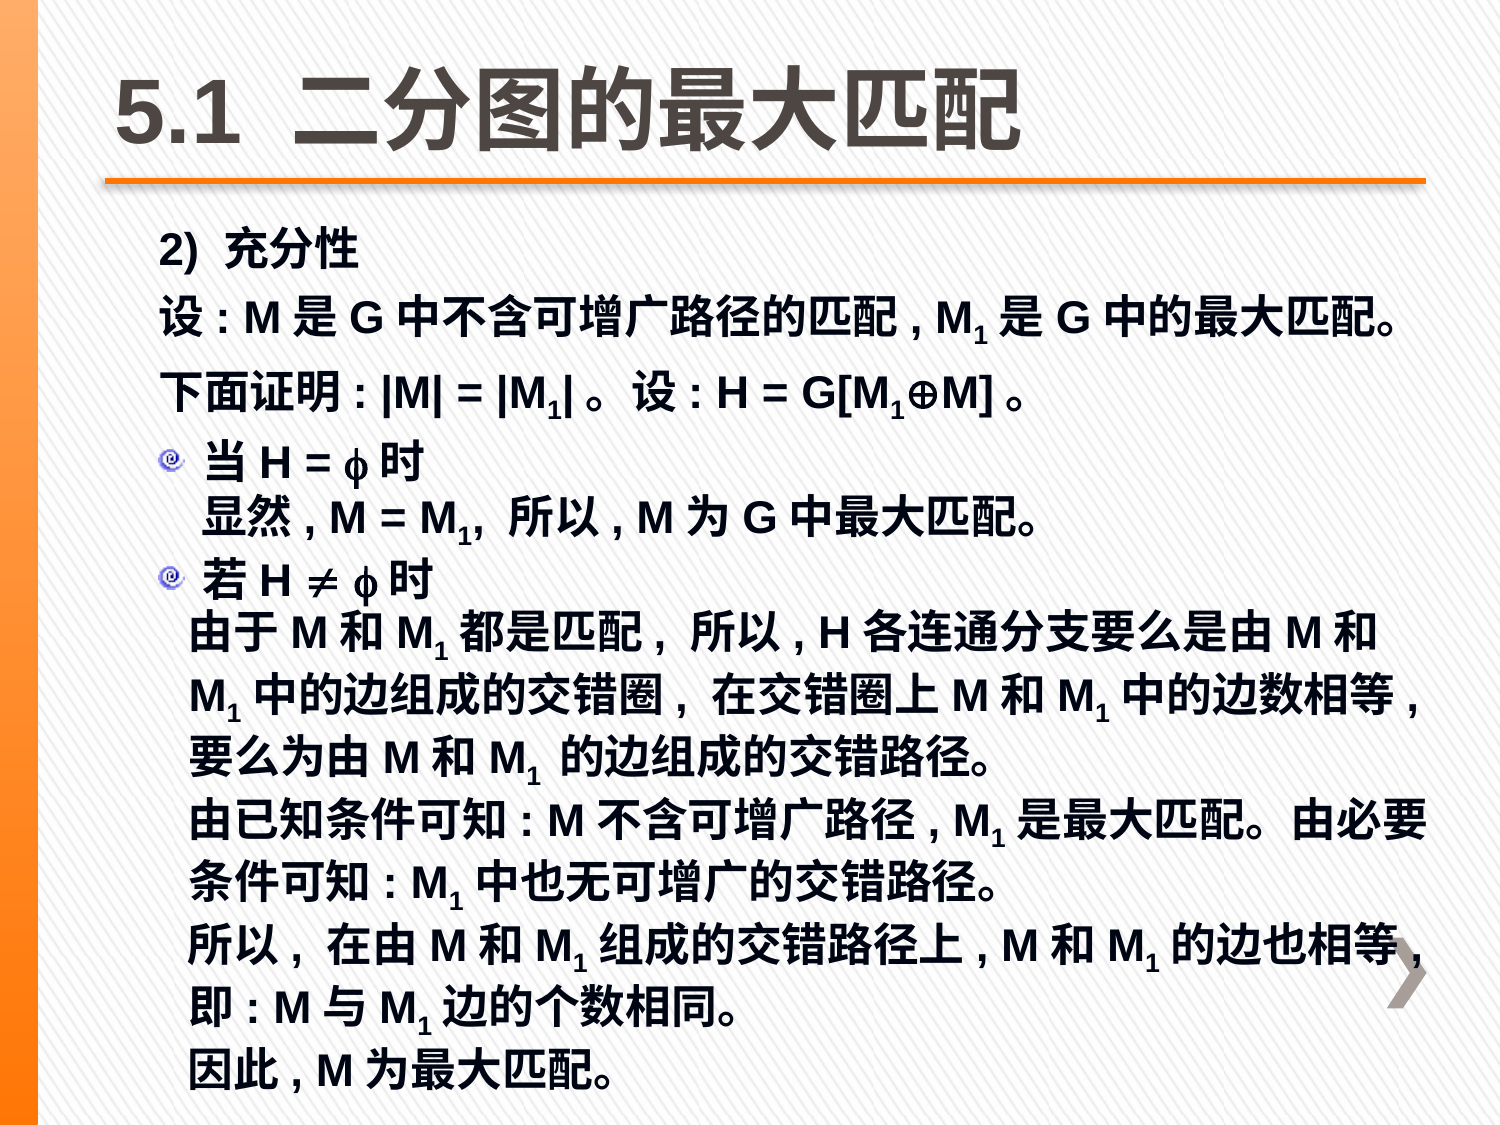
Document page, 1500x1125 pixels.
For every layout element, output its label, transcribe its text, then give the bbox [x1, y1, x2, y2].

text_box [0, 281, 37, 285]
text_box 由于M和M1都是匹配, 所以, H各连通分支要么是由M和M1中的边组成的交错圈, 在交错圈上M和M1中的边数相等, 要么为由M和M1 的边组成的交错路径。 由已知条件可知: M不含可增广路径, M1是最大匹配。由必要条件可知: M1中也无可增广的交错路径。 所以, 在由M和M1组成的交错路径上, M和M1的边也相等, 即: M与M1边的个数相同。 因此, M为最大匹配。 [100, 602, 1440, 1096]
picture [158, 449, 185, 472]
picture [158, 566, 185, 590]
text_box 当H = 时 显然, M = M1, 所以, M为G中最大匹配。 若H  时 [70, 433, 1411, 606]
title 5.1 二分图的最大匹配 [99, 0, 1422, 170]
text_box 2) 充分性 设: M是G中不含可增广路径的匹配, M1是G中的最大匹配。 下面证明: |M| = |M1|。设: H = G[M1M]。 [70, 208, 1411, 425]
